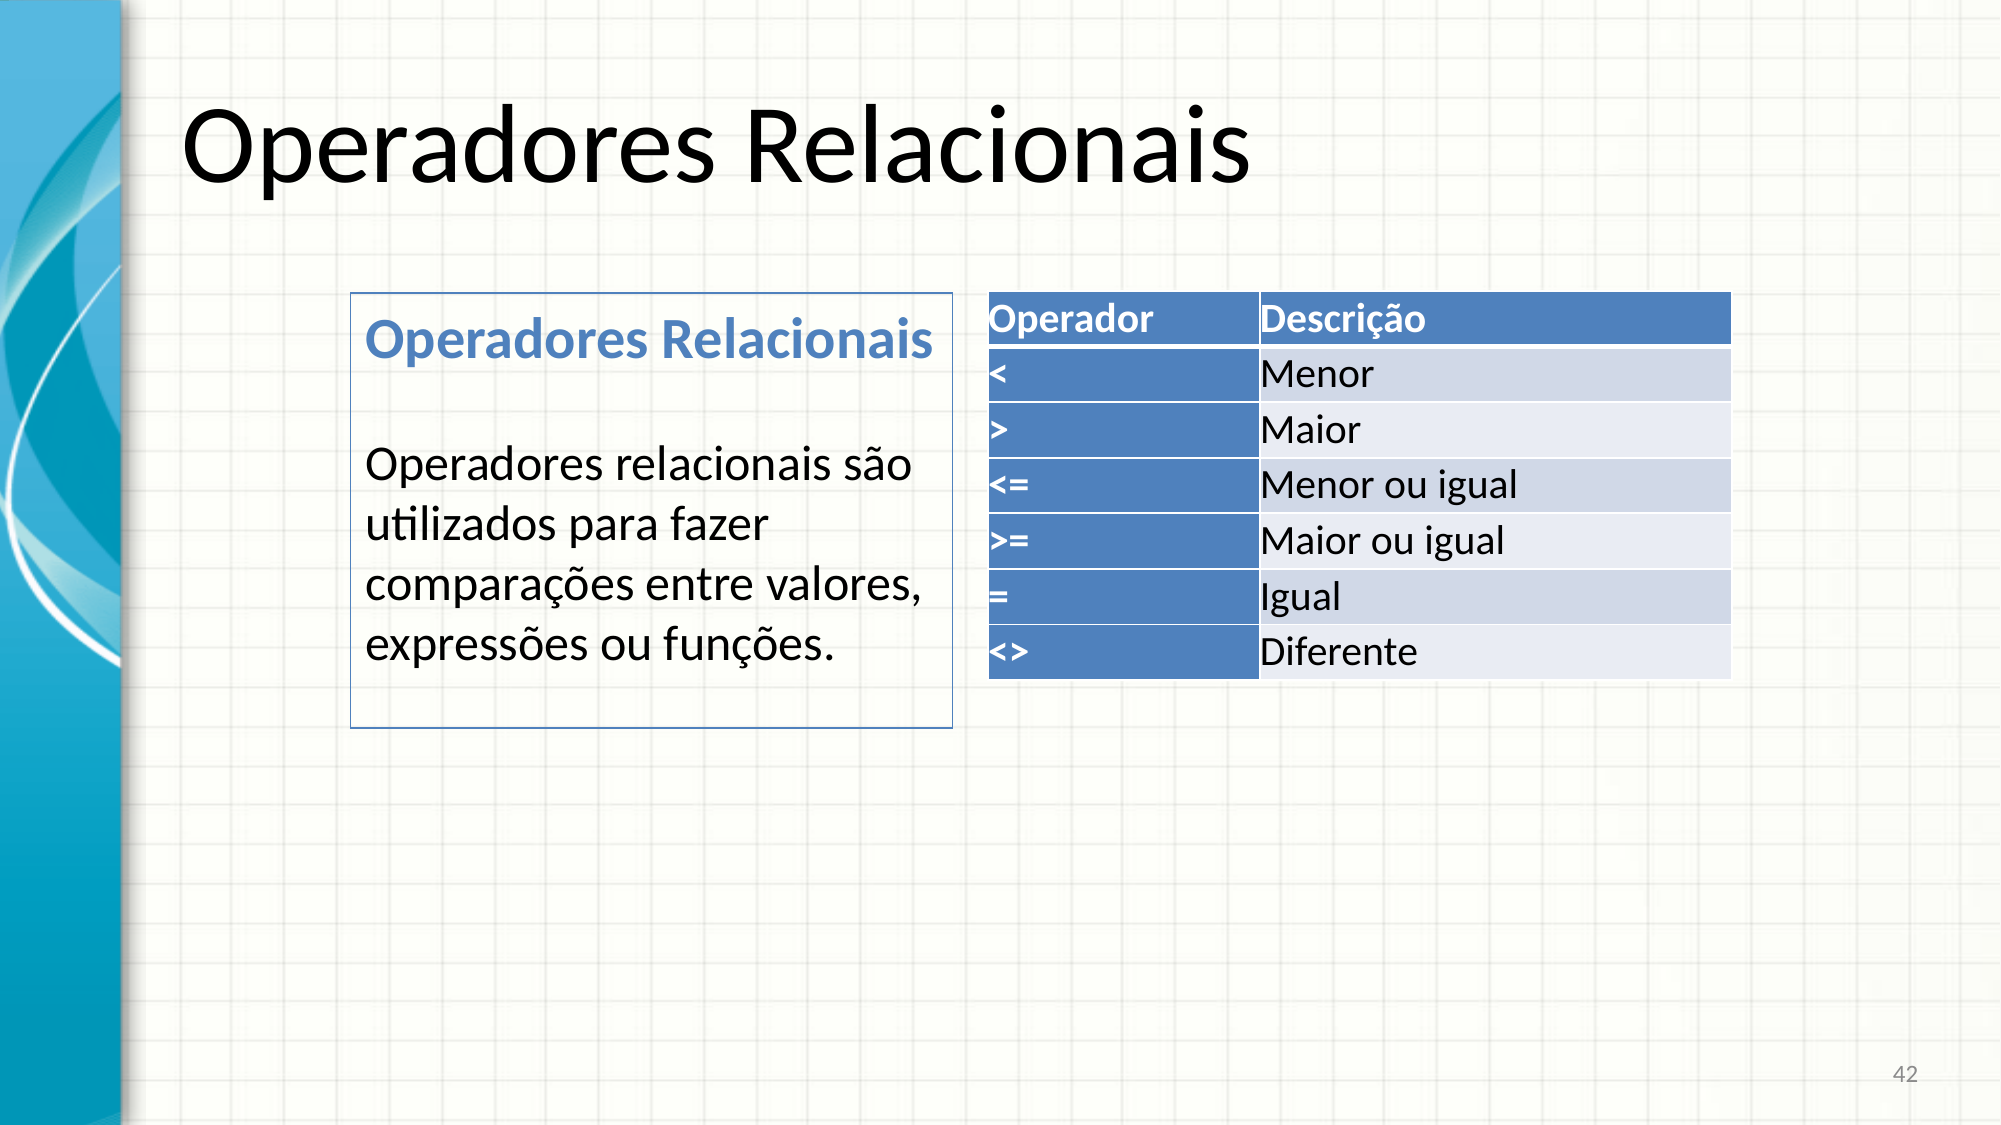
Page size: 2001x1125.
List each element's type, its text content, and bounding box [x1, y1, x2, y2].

table_cell < [989, 349, 1259, 401]
table_cell Menor [1261, 349, 1731, 401]
picture [0, 0, 2001, 1125]
table_cell Menor ou igual [1261, 459, 1731, 512]
slide_number 42 [1466, 1042, 1934, 1103]
table_cell <> [989, 625, 1259, 679]
table_cell > [989, 403, 1259, 457]
text_box Operadores Relacionais Operadores relacionais são utilizados para fazer comparações entre valores, expressões ou funções. [350, 292, 953, 728]
table_cell Igual [1261, 570, 1731, 624]
title Operadores Relacionais [166, 44, 1934, 232]
table_cell Maior ou igual [1261, 514, 1731, 568]
table_header Descrição [1261, 292, 1731, 344]
table_cell = [989, 570, 1259, 624]
table_cell <= [989, 459, 1259, 512]
table_cell >= [989, 514, 1259, 568]
table_cell Maior [1261, 403, 1731, 457]
table_cell Diferente [1261, 625, 1731, 679]
table_header Operador [989, 292, 1259, 344]
